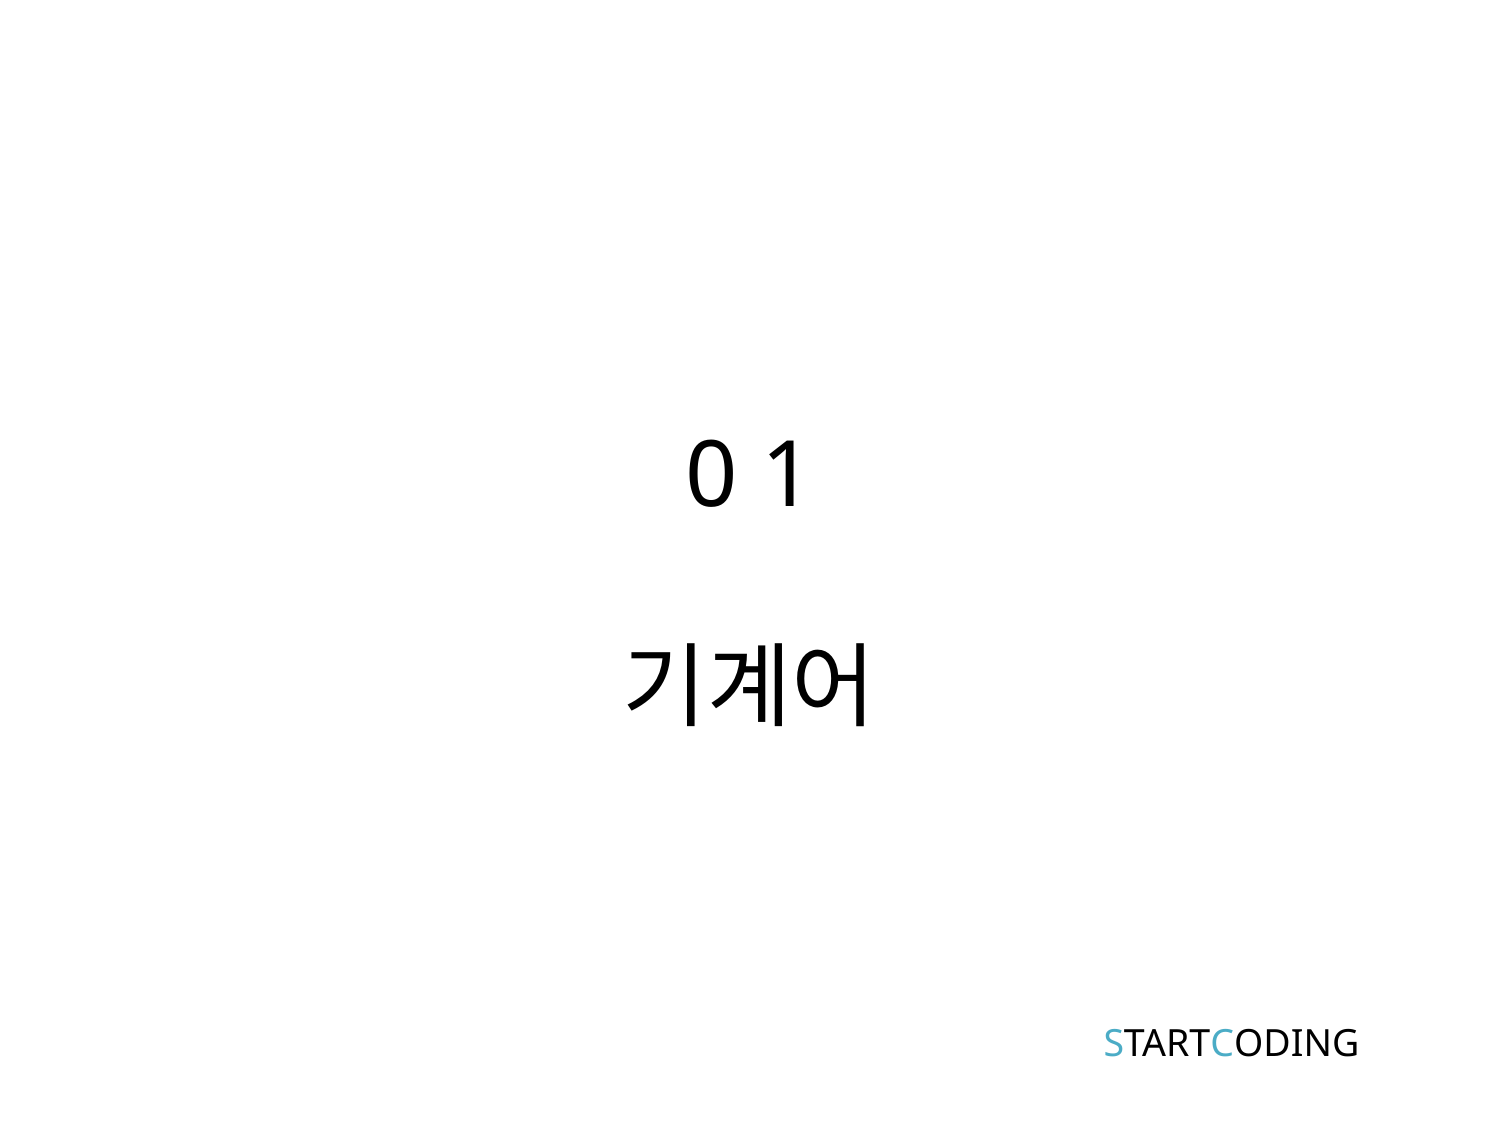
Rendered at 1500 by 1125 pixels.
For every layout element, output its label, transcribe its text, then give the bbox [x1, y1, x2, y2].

text_box 기계어 [112, 562, 1388, 804]
title 0 1 [112, 349, 1388, 562]
text_box STARTCODING [1089, 1011, 1374, 1072]
